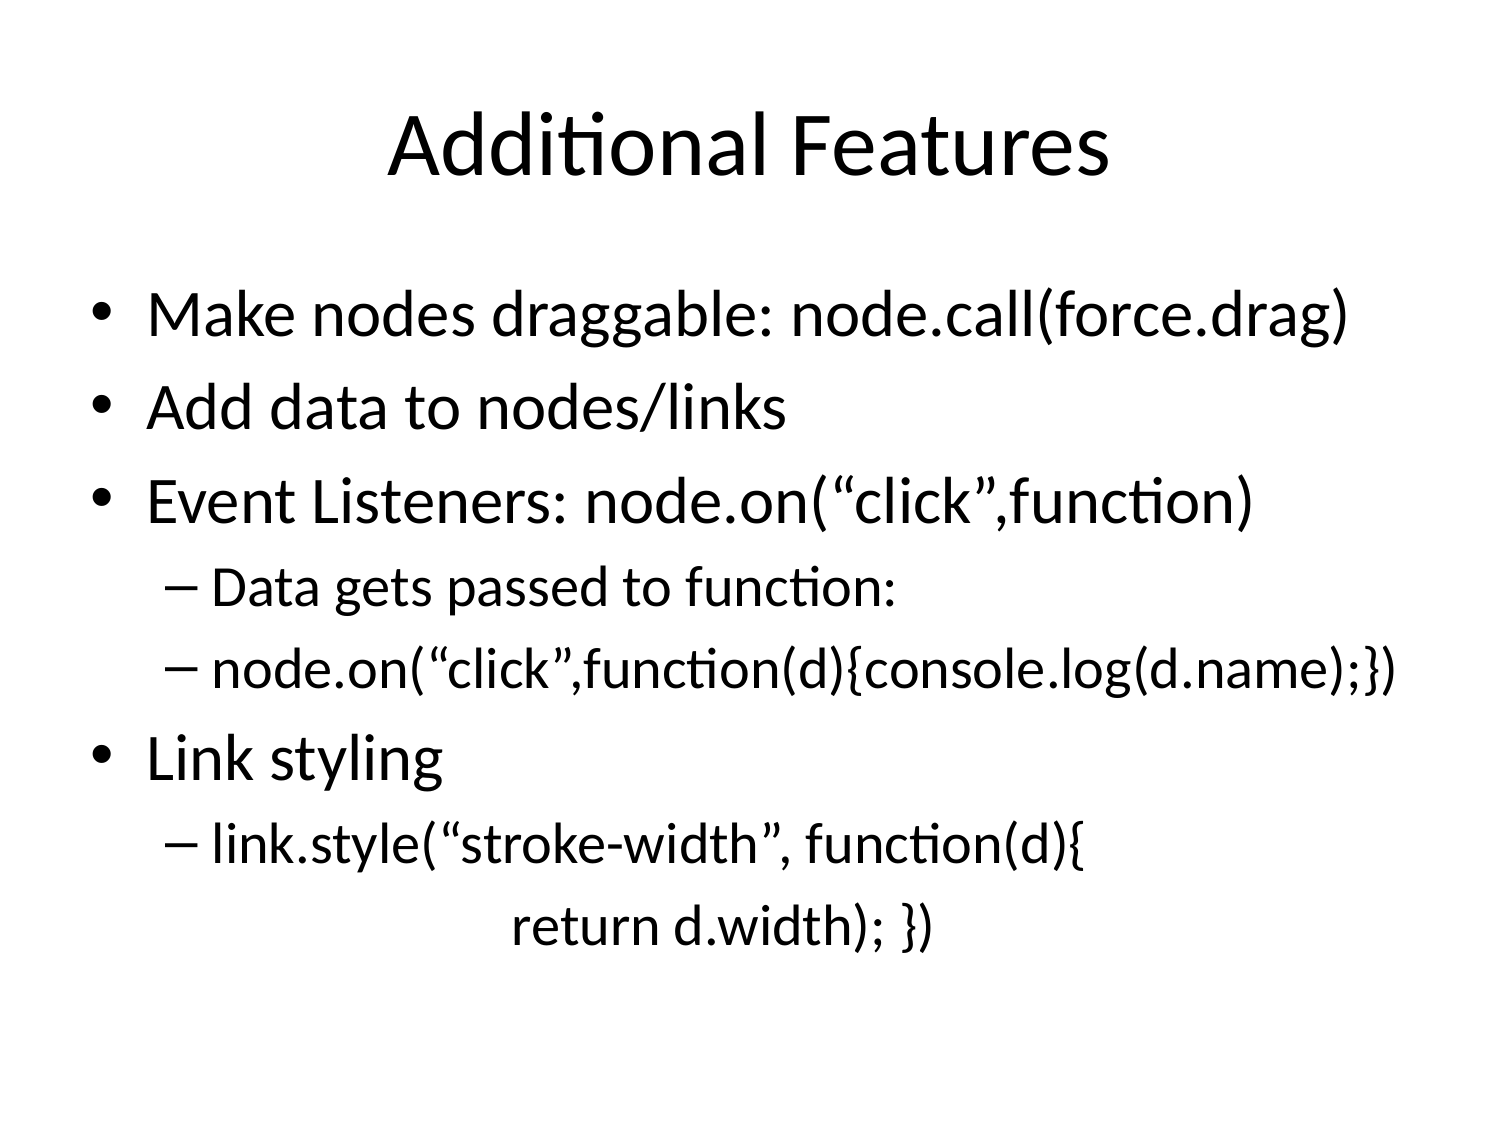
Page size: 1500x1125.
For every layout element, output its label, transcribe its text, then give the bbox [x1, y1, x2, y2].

title Additional Features [75, 45, 1425, 233]
list Make nodes draggable: node.call(force.drag) Add data to nodes/links Event Listeners: node.on(“click”,function) Data gets passed to function: node.on(“click”,function(d){console.log(d.name);}) Link styling link.style(“stroke-width”, function(d){ return d.width); }) [75, 262, 1425, 1005]
